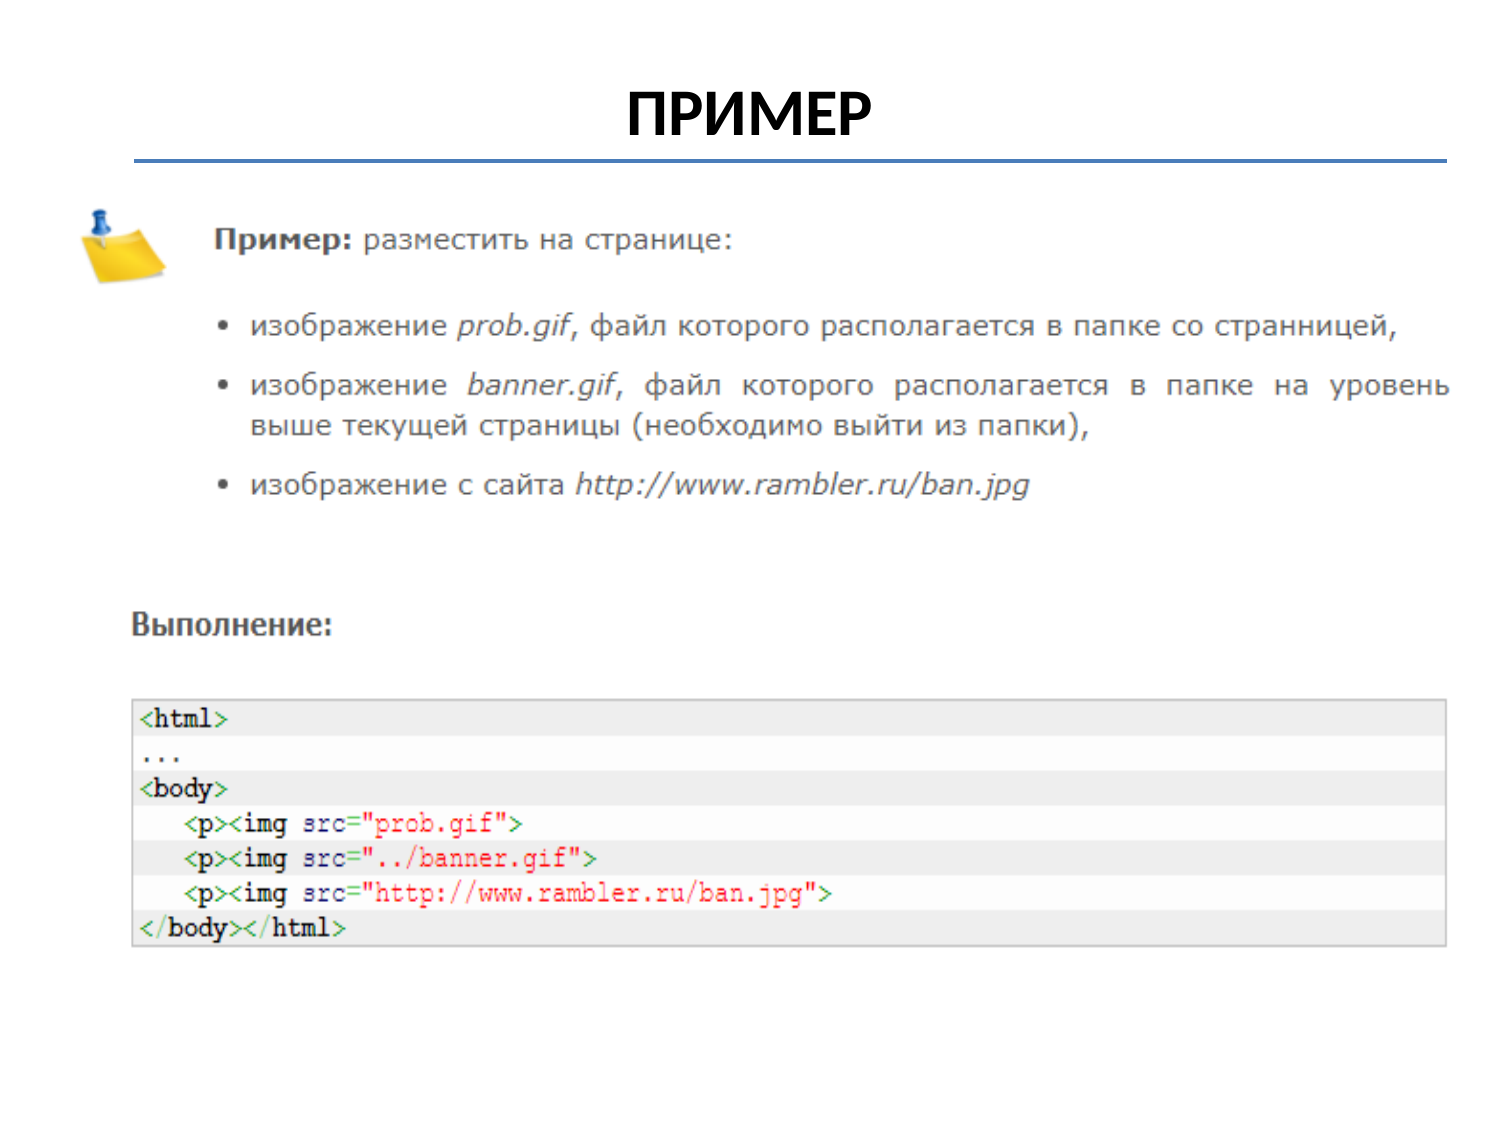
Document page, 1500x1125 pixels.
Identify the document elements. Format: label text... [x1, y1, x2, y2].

picture [74, 196, 1459, 540]
title ПРИМЕР [75, 45, 1425, 173]
picture [122, 597, 1456, 977]
